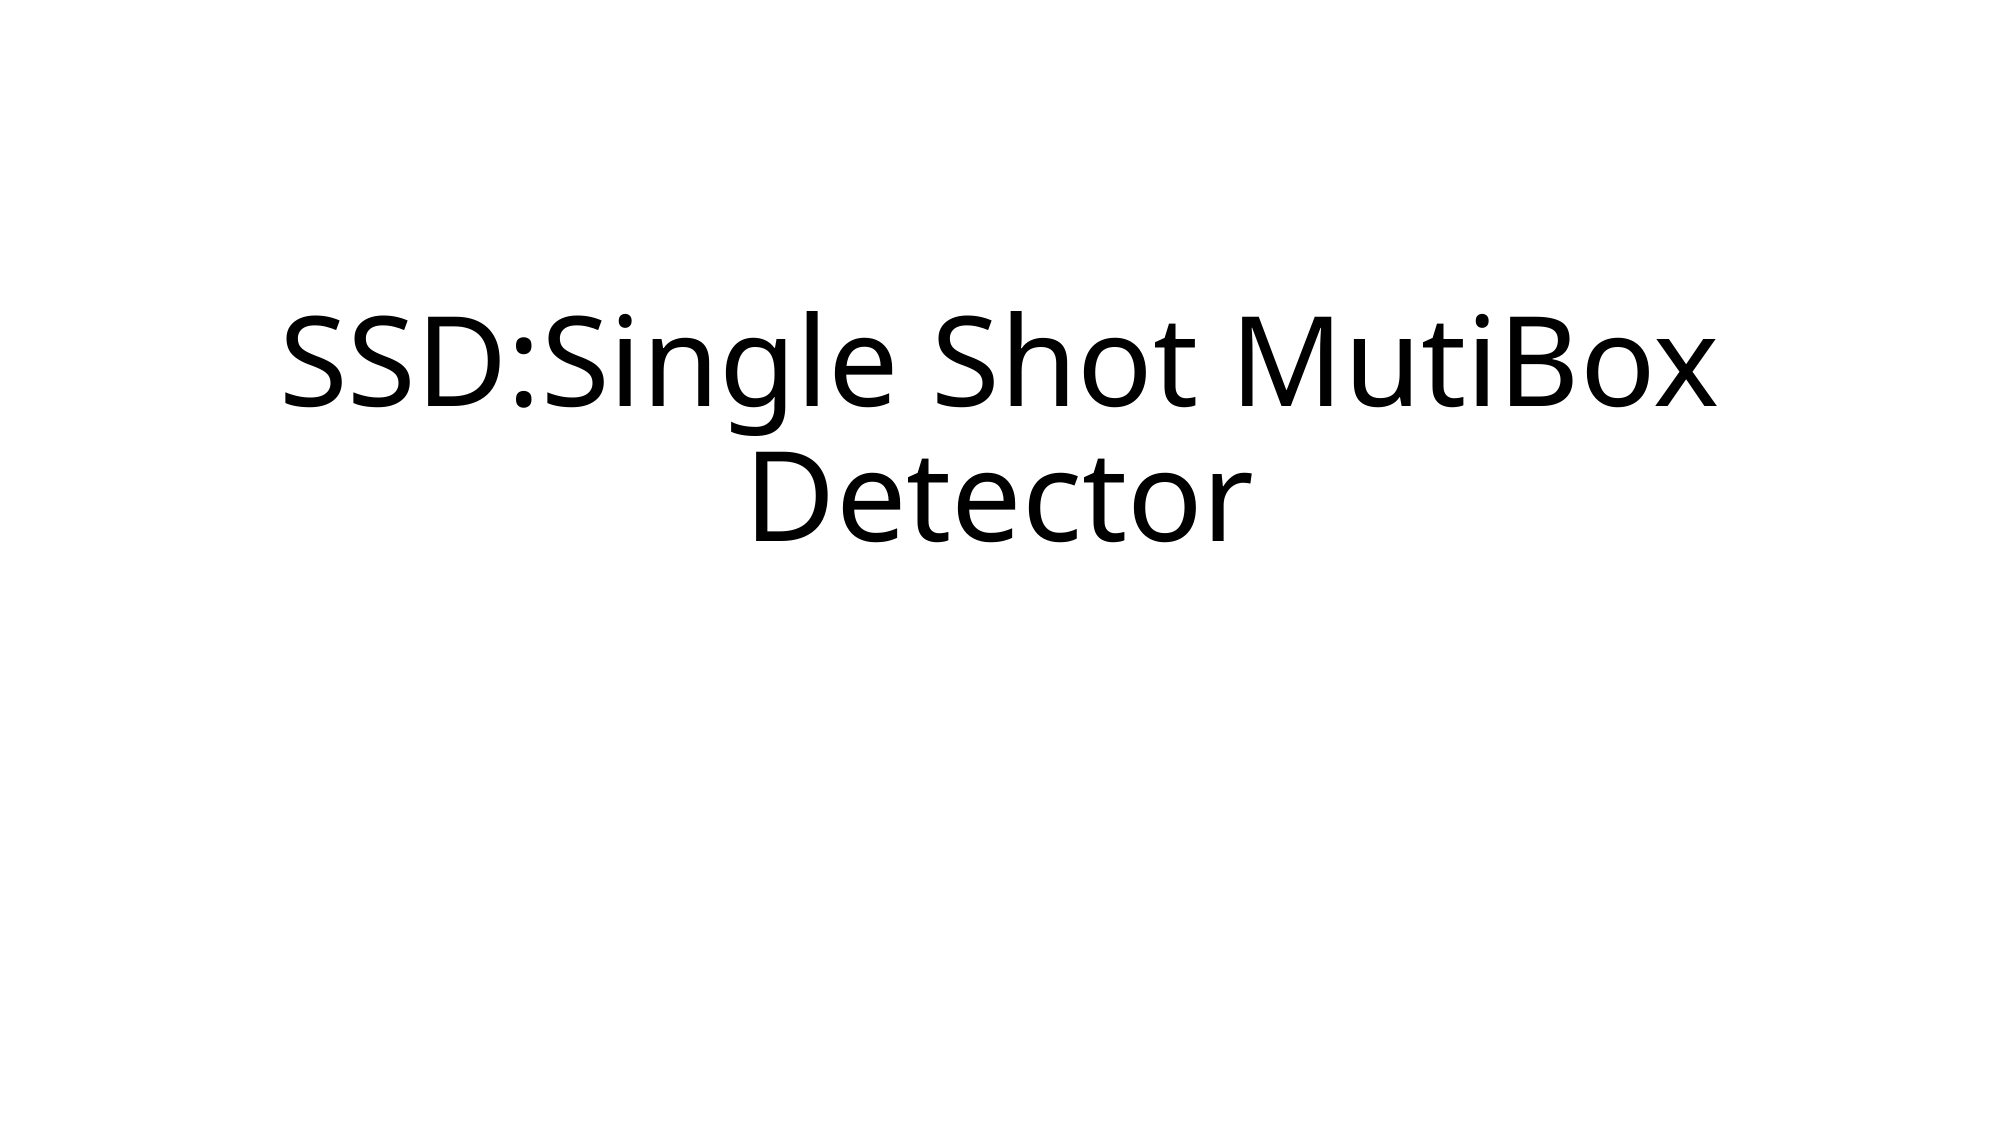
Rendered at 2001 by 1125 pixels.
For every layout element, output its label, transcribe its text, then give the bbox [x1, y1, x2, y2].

title SSD:Single Shot MutiBox Detector [249, 184, 1750, 576]
